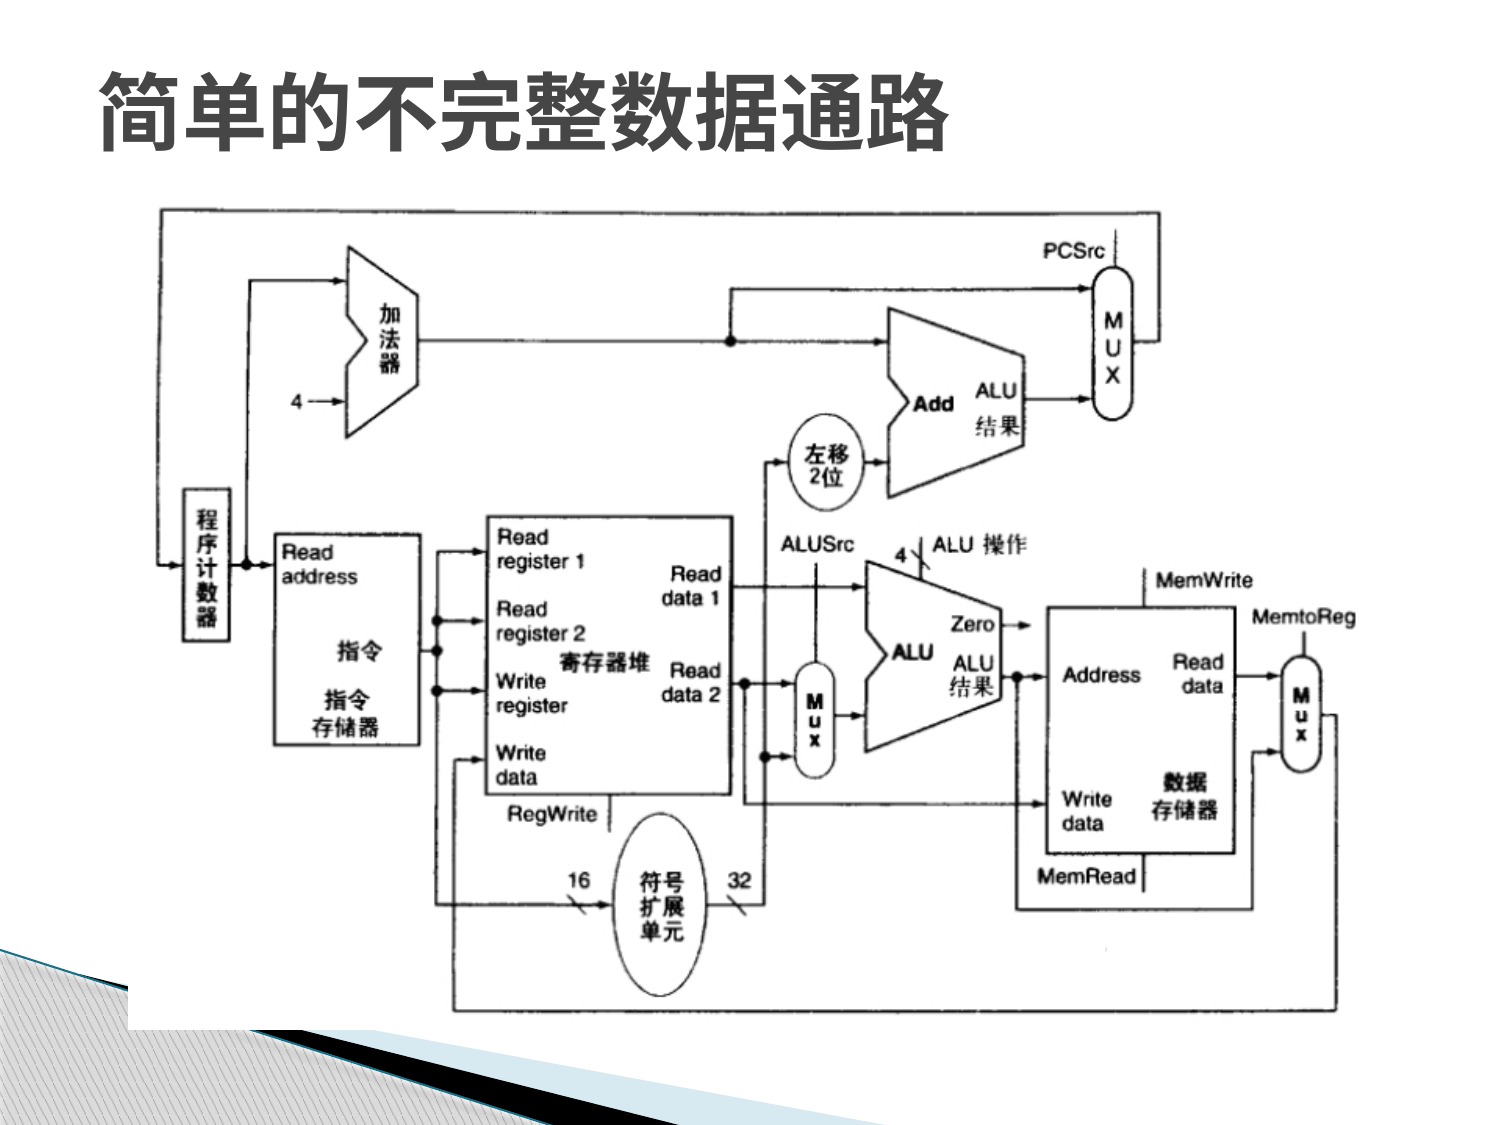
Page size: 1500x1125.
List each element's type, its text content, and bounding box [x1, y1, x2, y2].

picture [128, 187, 1362, 1030]
title 简单的不完整数据通路 [82, 58, 1432, 163]
